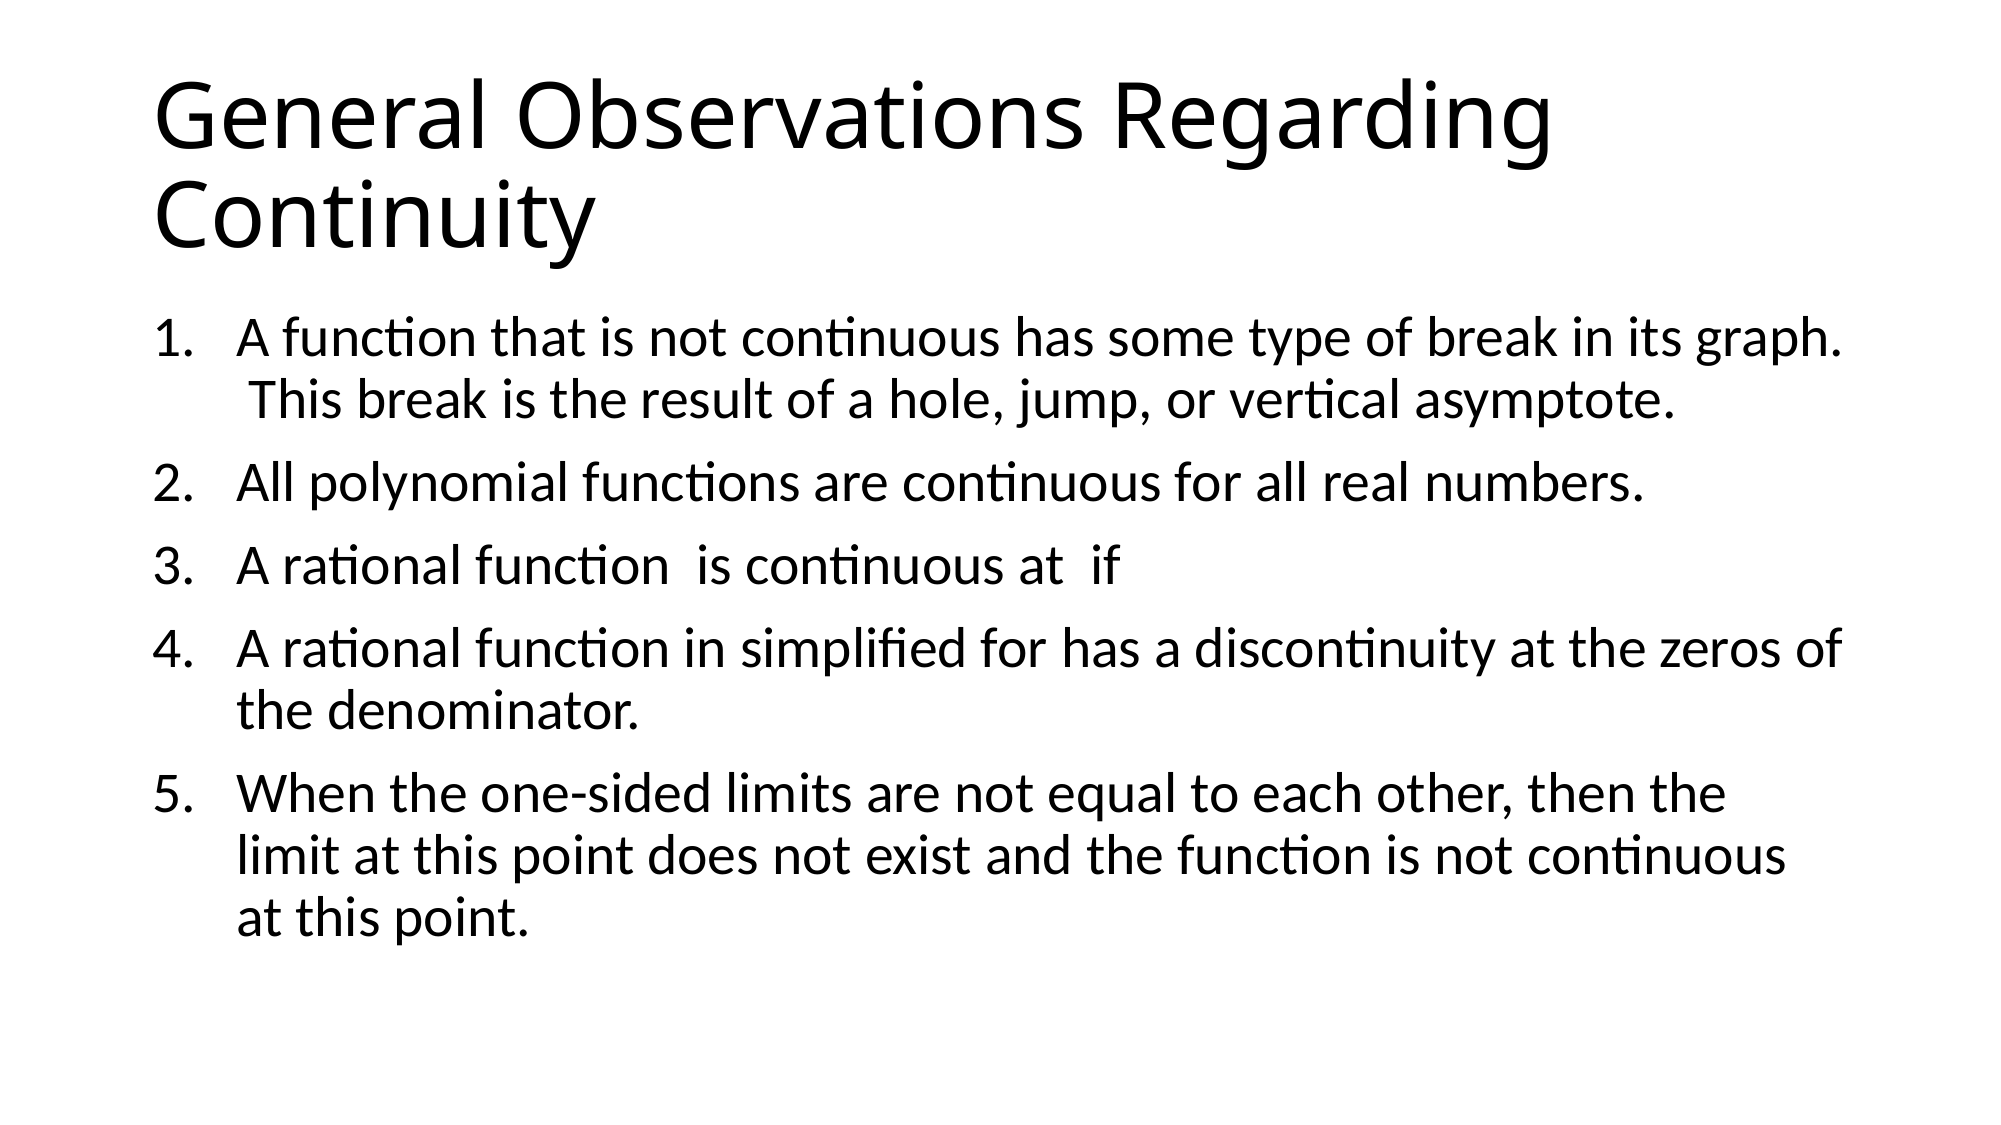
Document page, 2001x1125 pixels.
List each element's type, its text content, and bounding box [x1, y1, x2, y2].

title General Observations Regarding Continuity [137, 59, 1863, 278]
